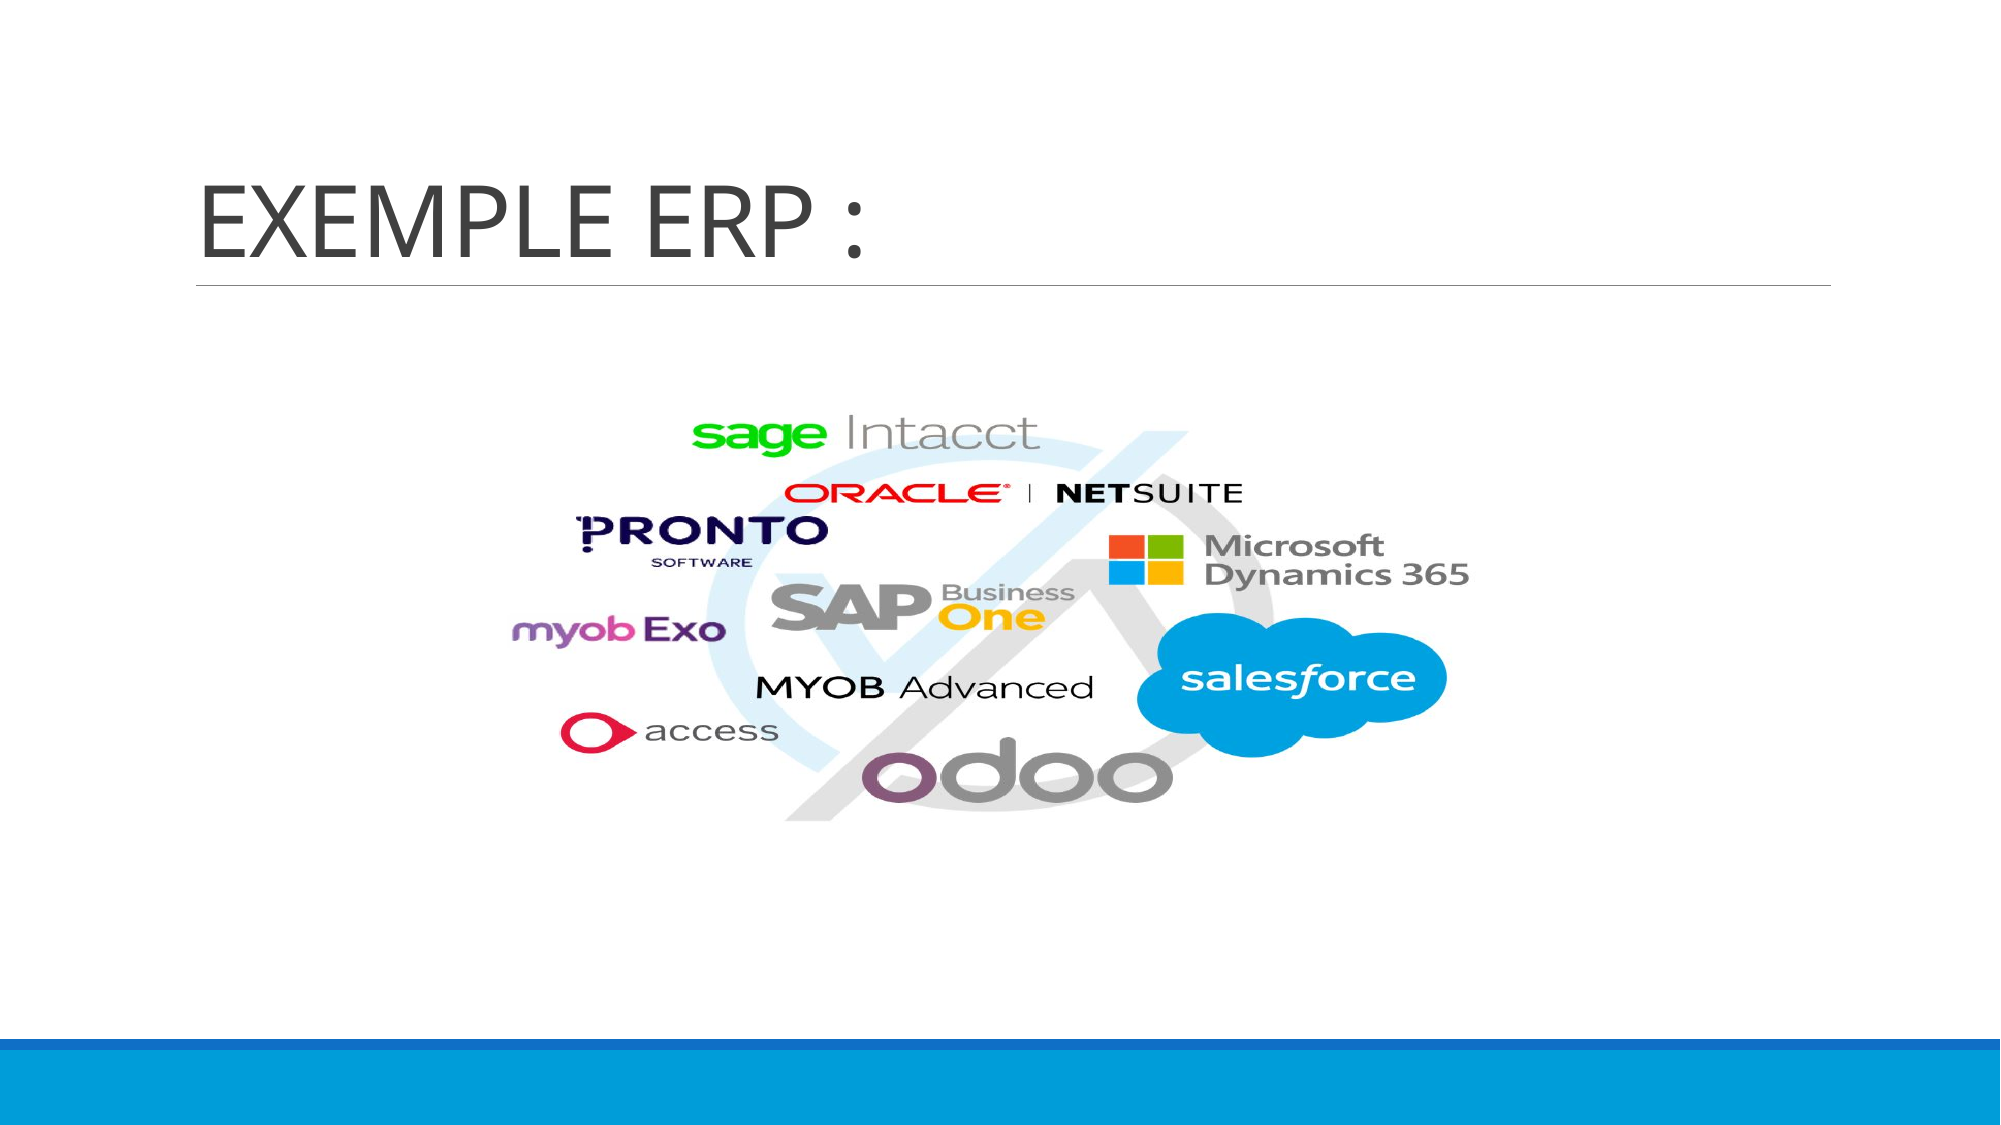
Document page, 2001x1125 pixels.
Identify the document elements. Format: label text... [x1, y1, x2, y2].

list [179, 302, 1831, 964]
title EXEMPLE ERP : [180, 47, 1830, 285]
